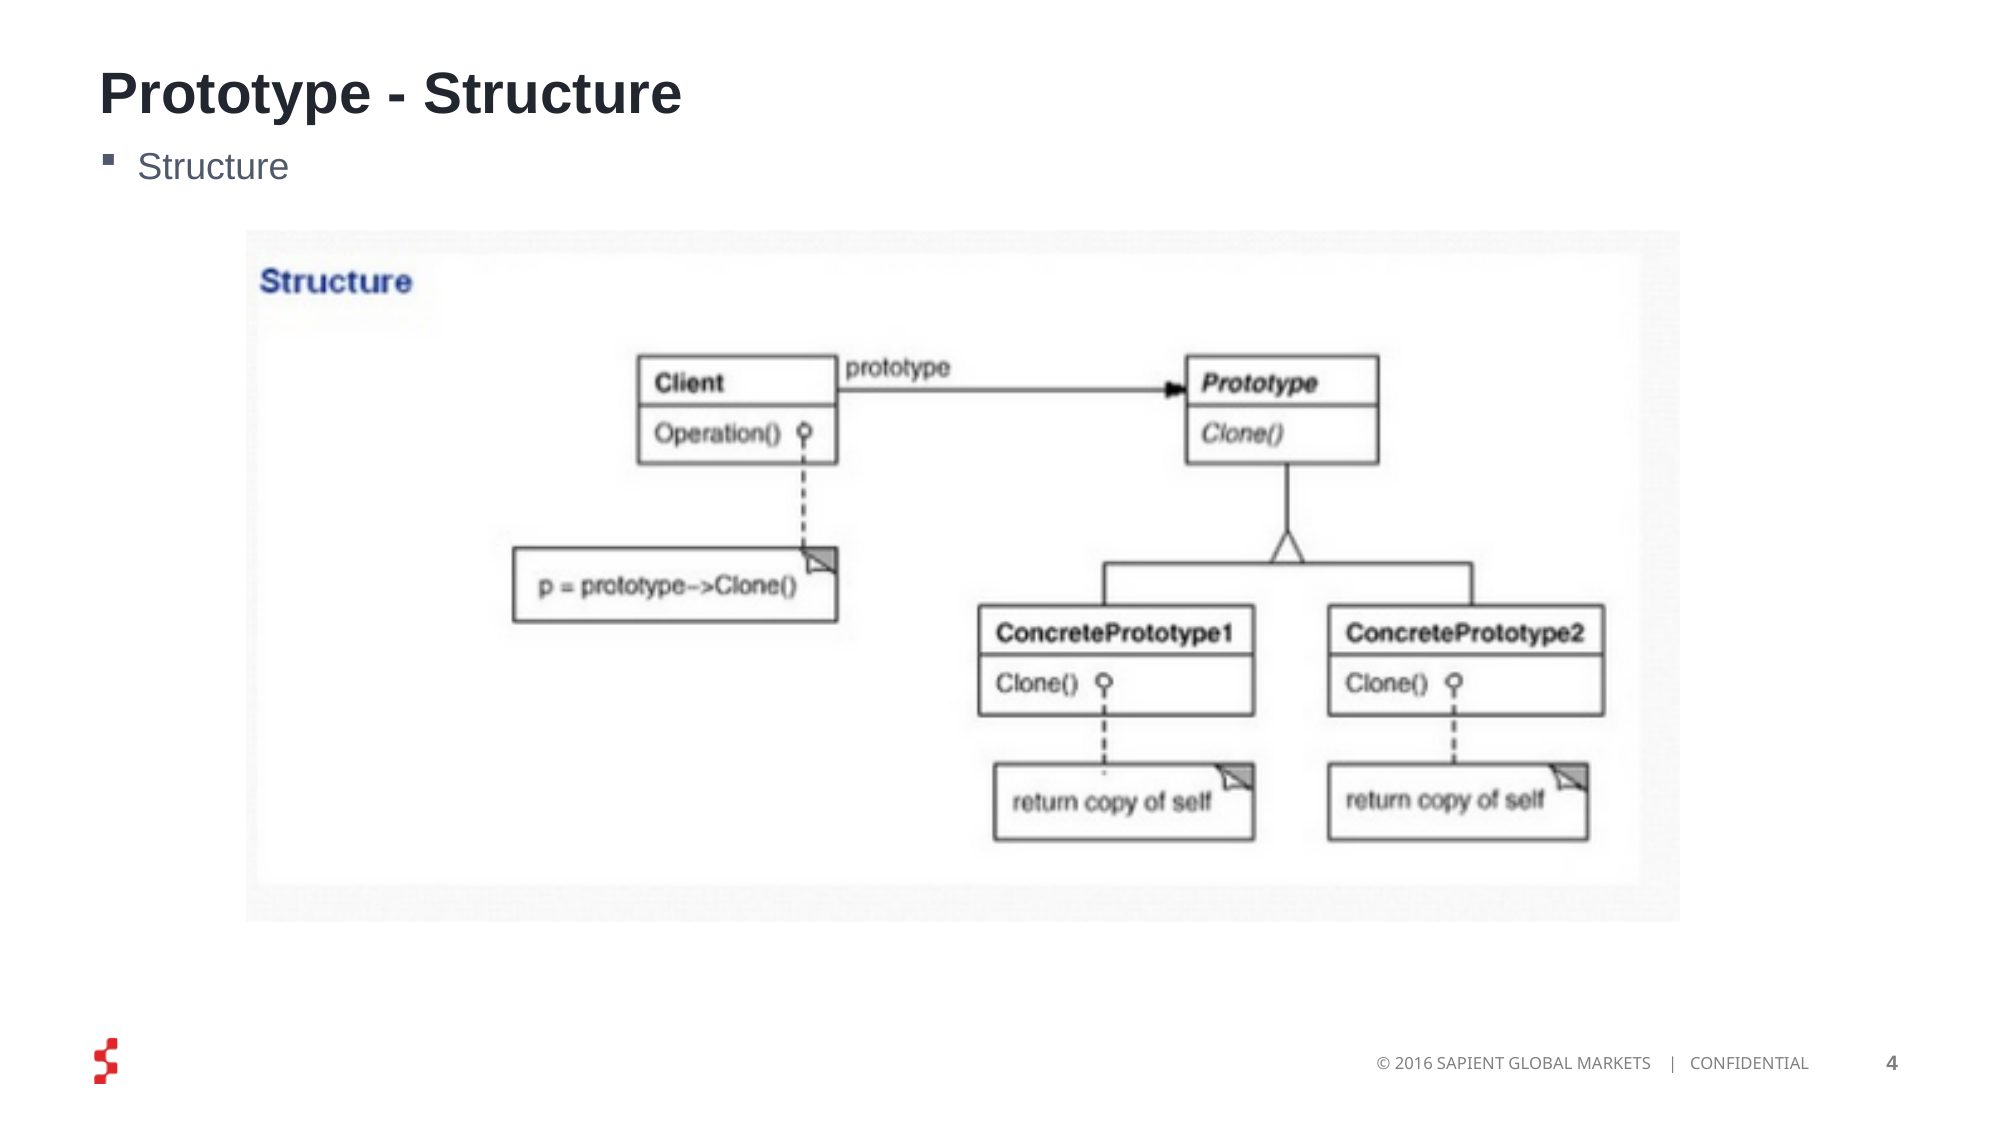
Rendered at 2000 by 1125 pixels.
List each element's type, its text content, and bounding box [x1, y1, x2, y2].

title Prototype - Structure [99, 47, 1900, 121]
picture [246, 229, 1680, 922]
list Structure [99, 142, 1900, 968]
